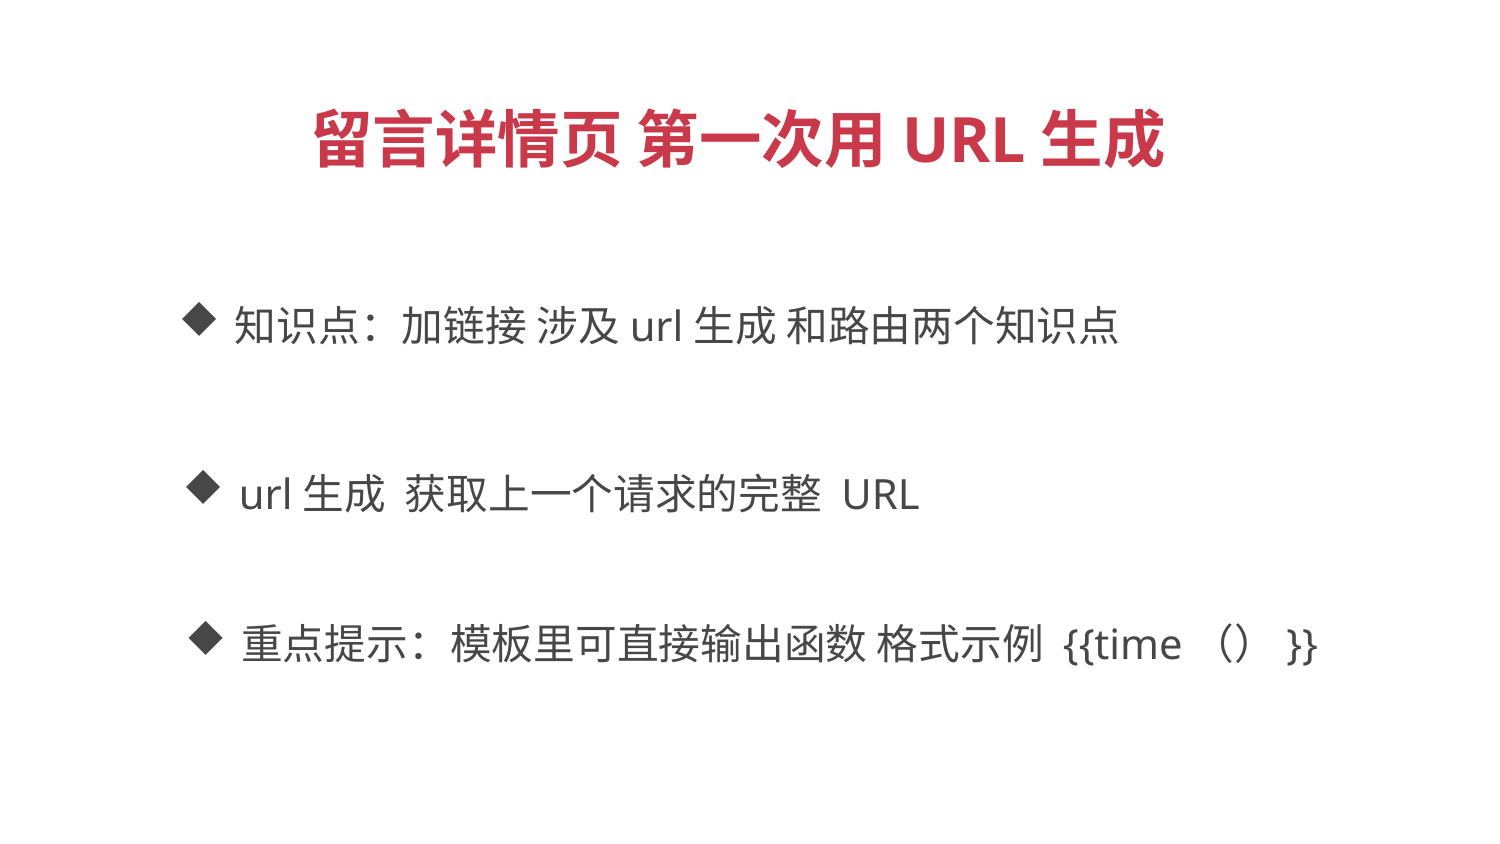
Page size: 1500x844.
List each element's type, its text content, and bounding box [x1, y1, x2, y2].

text_box 重点提示：模板里可直接输出函数 格式示例 {{time（）}} [94, 610, 1500, 676]
text_box url生成 获取上一个请求的完整 URL [92, 451, 1498, 534]
text_box 知识点：加链接 涉及url生成 和路由两个知识点 [88, 291, 1494, 358]
text_box 留言详情页 第一次用URL生成 [102, 93, 1374, 184]
